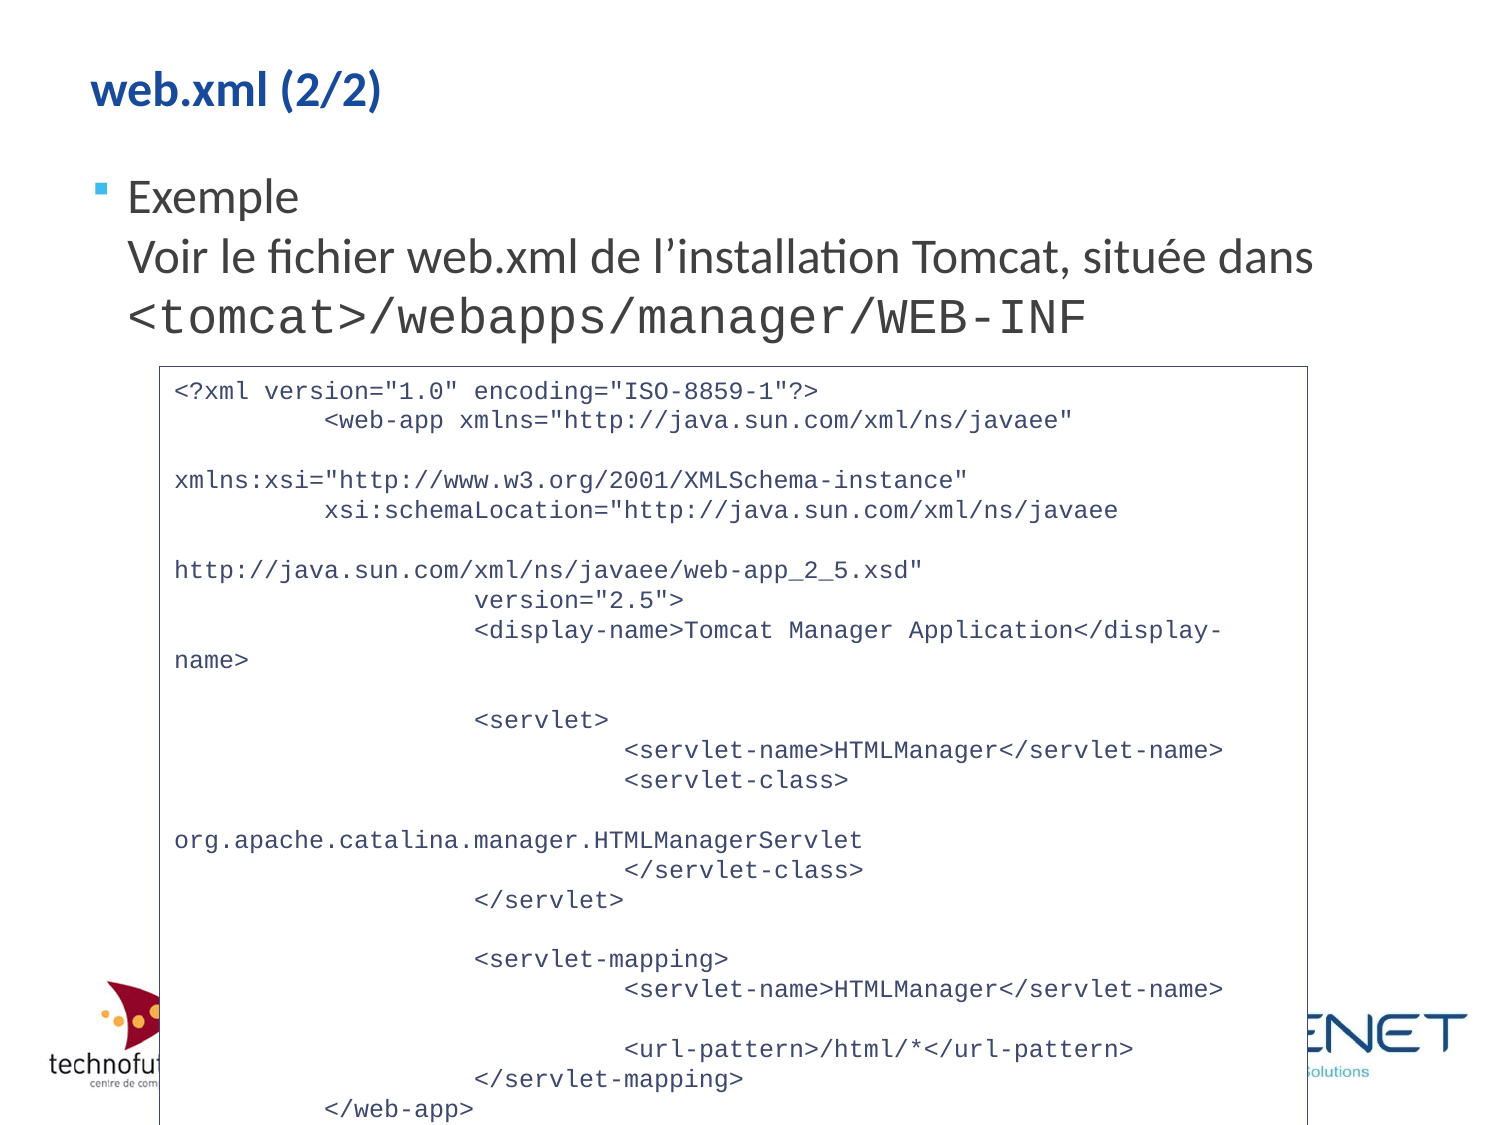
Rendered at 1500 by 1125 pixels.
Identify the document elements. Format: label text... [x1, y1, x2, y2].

list Exemple Voir le fichier web.xml de l’installation Tomcat, située dans <tomcat>/webapps/manager/WEB-INF [74, 155, 1426, 970]
picture [41, 970, 159, 1094]
picture [1308, 1012, 1469, 1081]
title web.xml (2/2) [72, 47, 1426, 145]
text_box <?xml version="1.0" encoding="ISO-8859-1"?> <web-app xmlns="http://java.sun.com/xml/ns/javaee" xmlns:xsi="http://www.w3.org/2001/XMLSchema-instance" xsi:schemaLocation="http://java.sun.com/xml/ns/javaee http://java.sun.com/xml/ns/javaee/web-app_2_5.xsd" version="2.5"> <display-name>Tomcat Manager Application</display-name> <servlet> <servlet-name>HTMLManager</servlet-name> <servlet-class> org.apache.catalina.manager.HTMLManagerServlet </servlet-class> </servlet> <servlet-mapping> <servlet-name>HTMLManager</servlet-name> <url-pattern>/html/*</url-pattern> </servlet-mapping> </web-app> [159, 366, 1308, 1125]
